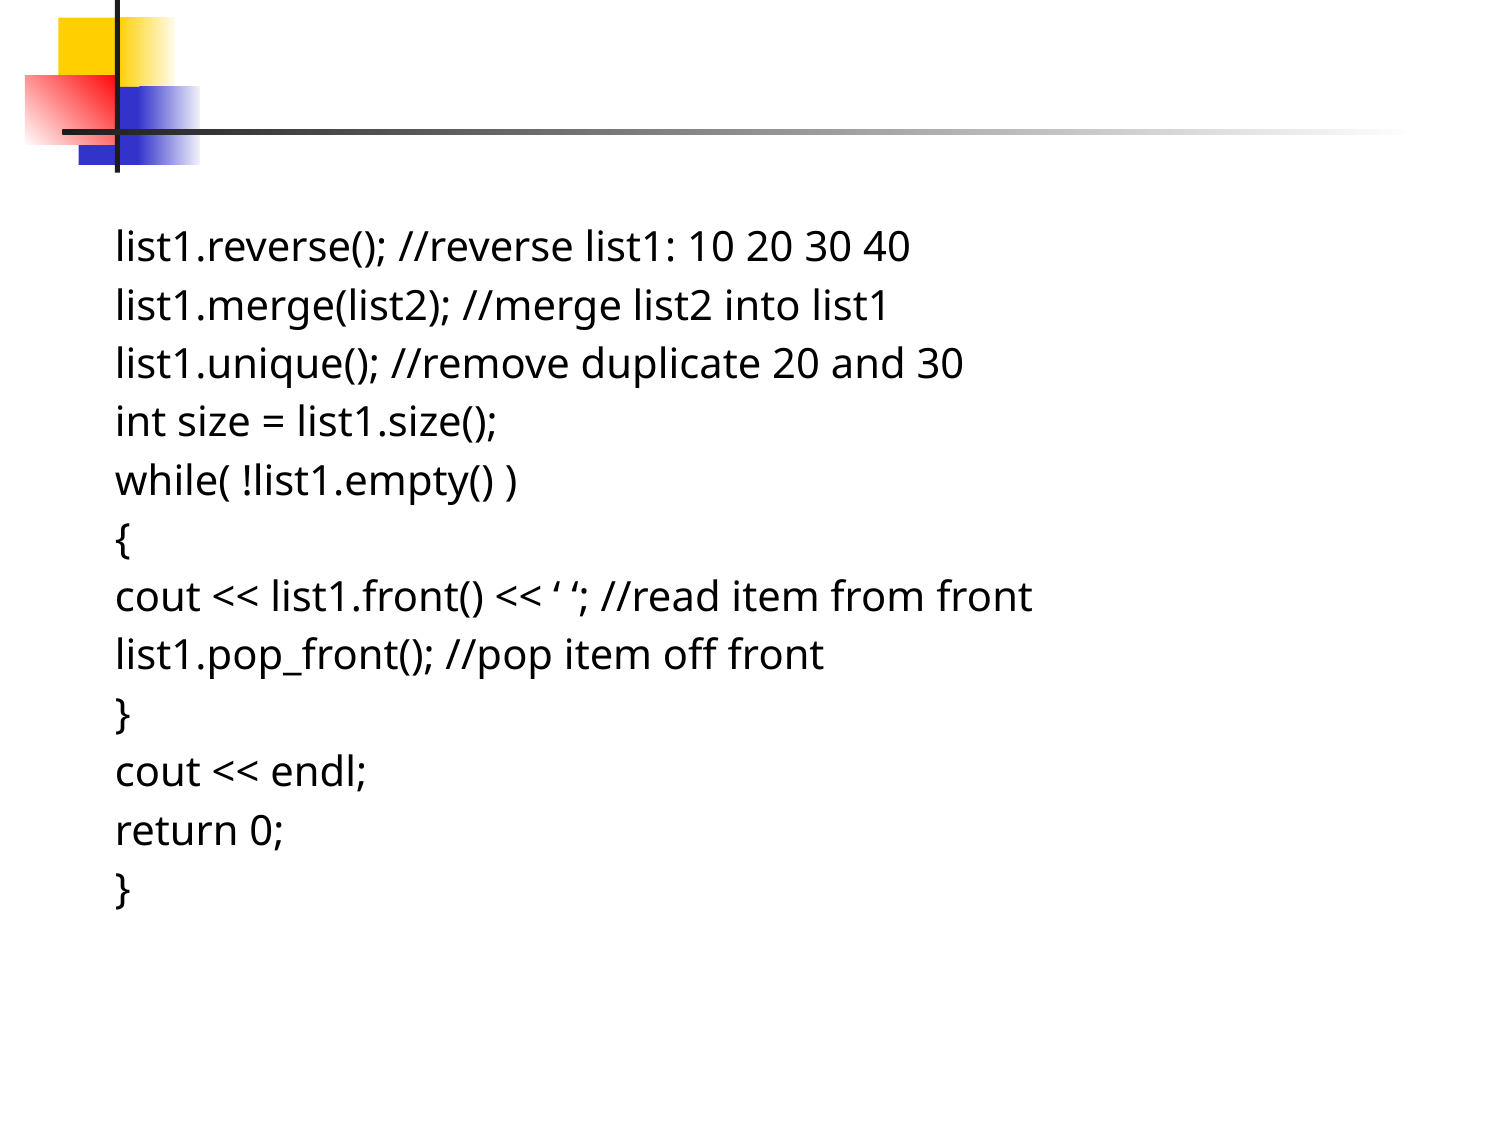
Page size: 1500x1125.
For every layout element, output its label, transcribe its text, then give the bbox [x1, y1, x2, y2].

list list1.reverse(); //reverse list1: 10 20 30 40 list1.merge(list2); //merge list2 into list1 list1.unique(); //remove duplicate 20 and 30 int size = list1.size(); while( !list1.empty() ) { cout << list1.front() << ‘ ‘; //read item from front list1.pop_front(); //pop item off front } cout << endl; return 0; } [99, 212, 1375, 888]
